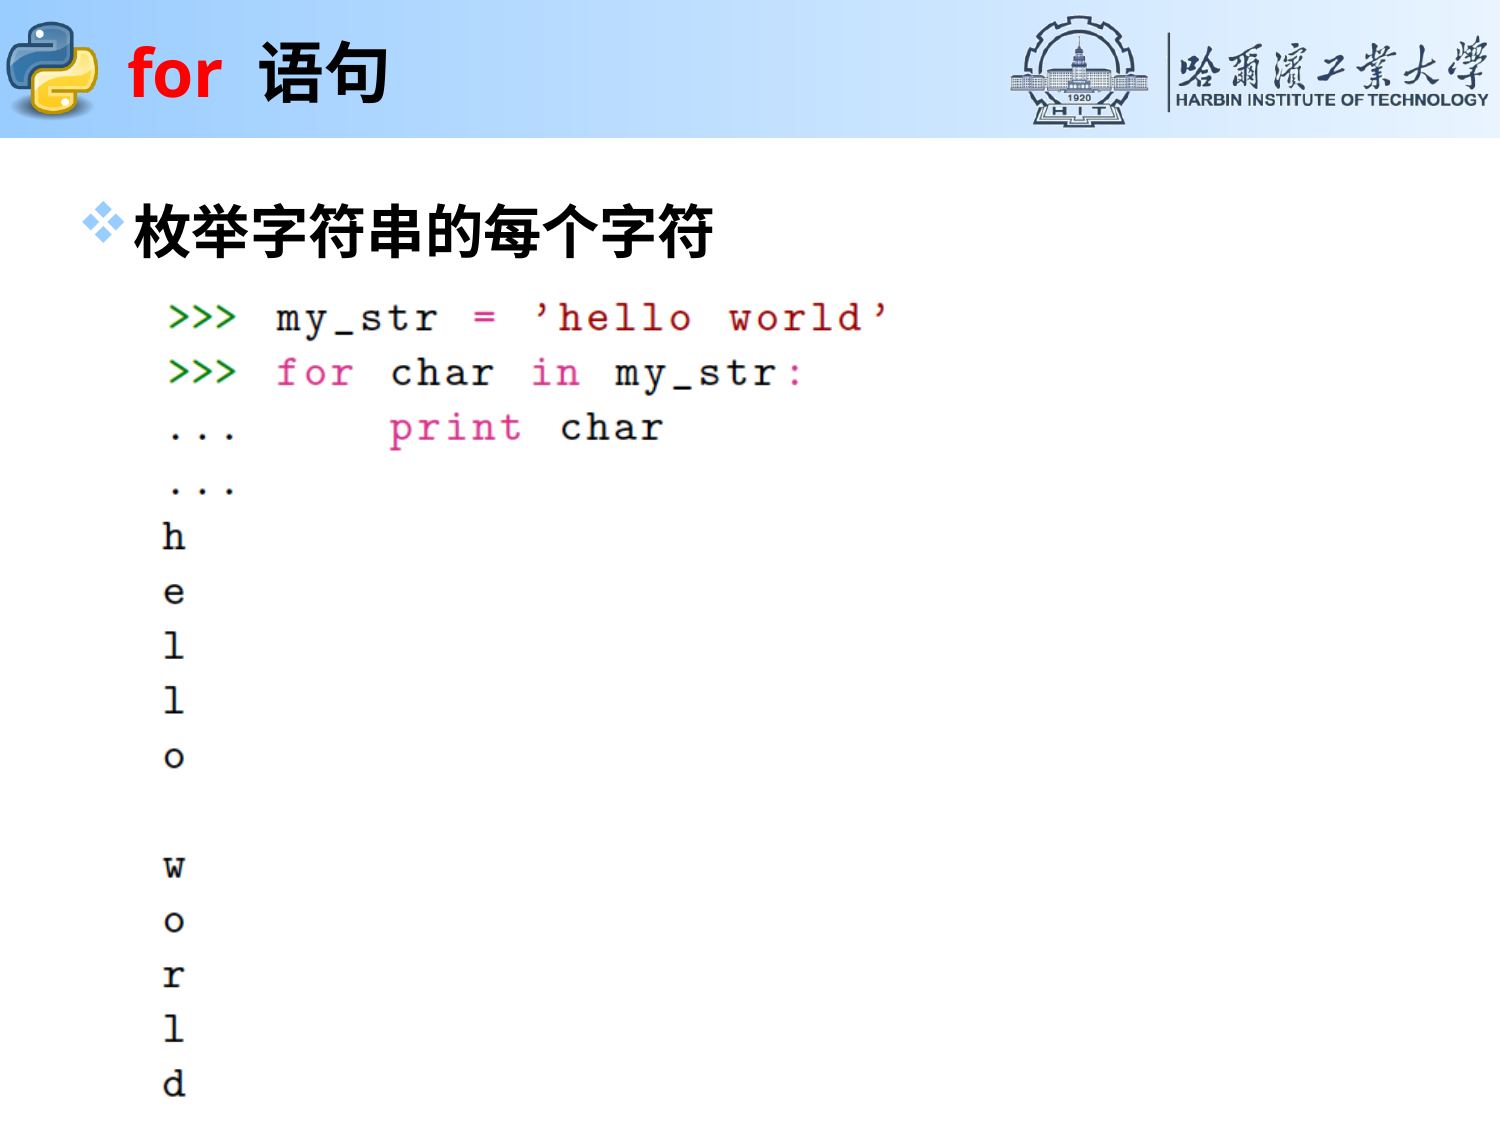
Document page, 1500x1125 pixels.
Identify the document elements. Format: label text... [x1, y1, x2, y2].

list 枚举字符串的每个字符 [62, 187, 1450, 1000]
picture [0, 19, 104, 123]
picture [1000, 4, 1500, 138]
picture [157, 287, 899, 1107]
title for 语句 [112, 20, 1334, 121]
